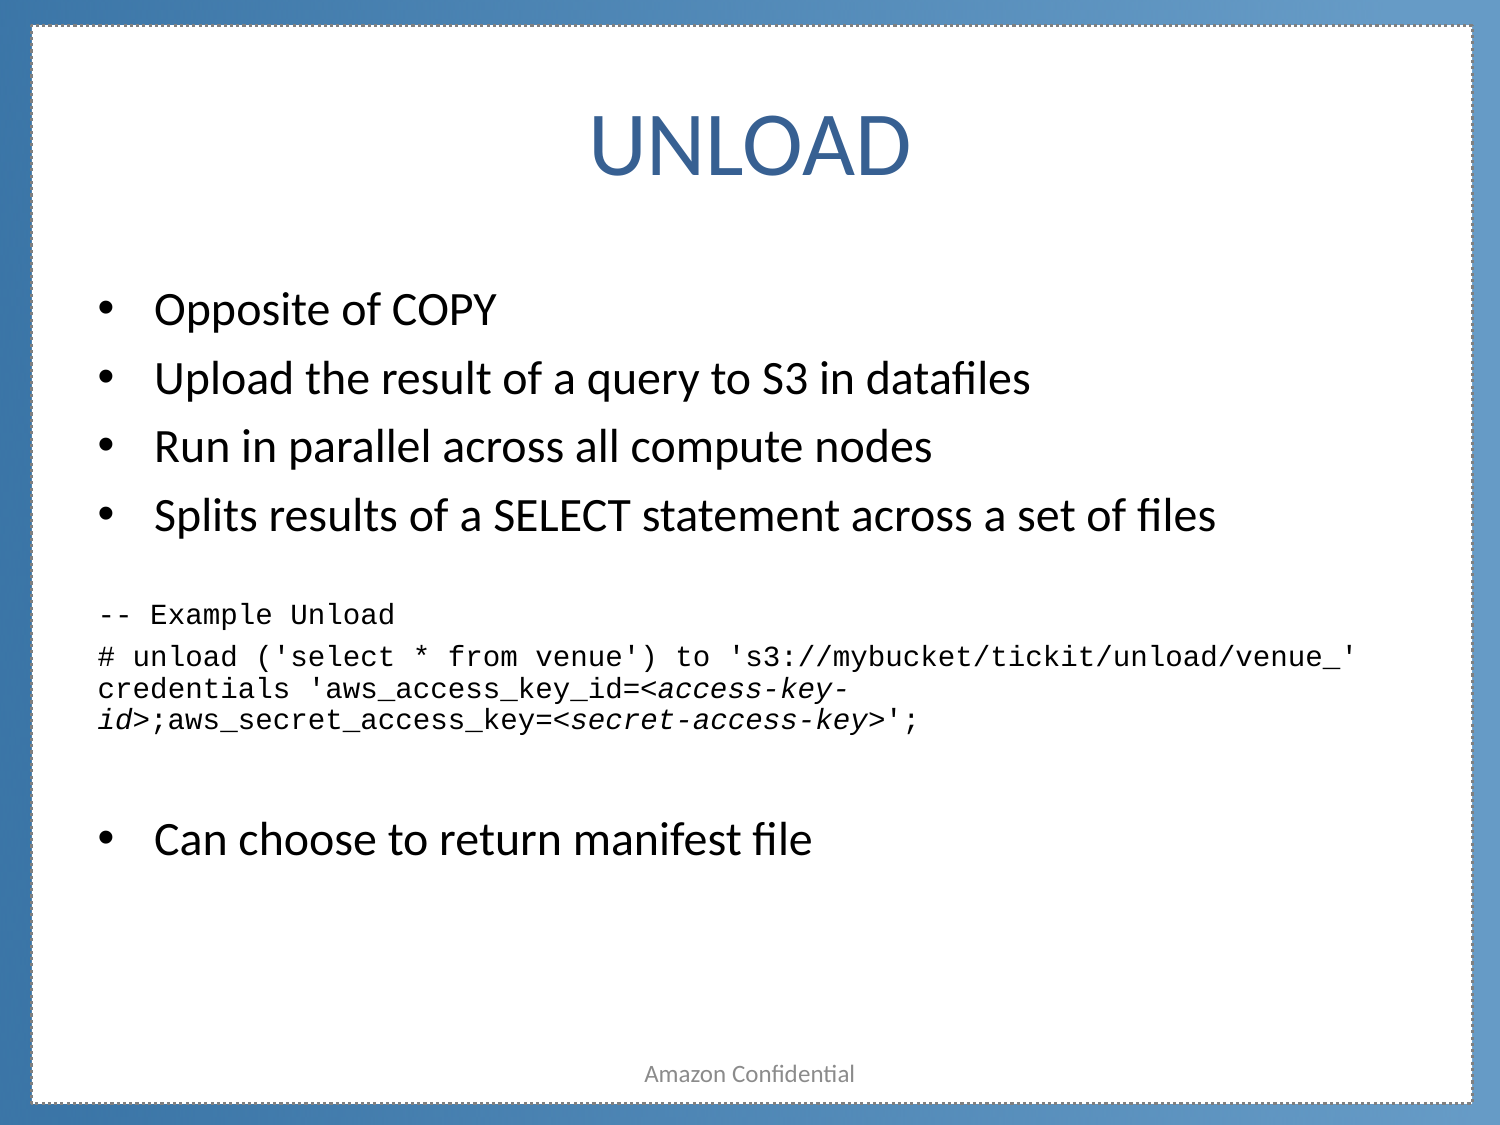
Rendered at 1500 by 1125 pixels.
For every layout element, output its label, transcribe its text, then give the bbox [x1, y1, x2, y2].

picture [0, 0, 1500, 1125]
title UNLOAD [75, 45, 1425, 233]
text_box Opposite of COPY Upload the result of a query to S3 in datafiles Run in parallel across all compute nodes Splits results of a SELECT statement across a set of files -- Example Unload # unload ('select * from venue') to 's3://mybucket/tickit/unload/venue_' credentials 'aws_access_key_id=<access-key-id>;aws_secret_access_key=<secret-access-key>'; Can choose to return manifest file [72, 247, 1428, 1040]
footer Amazon Confidential [512, 1042, 988, 1103]
